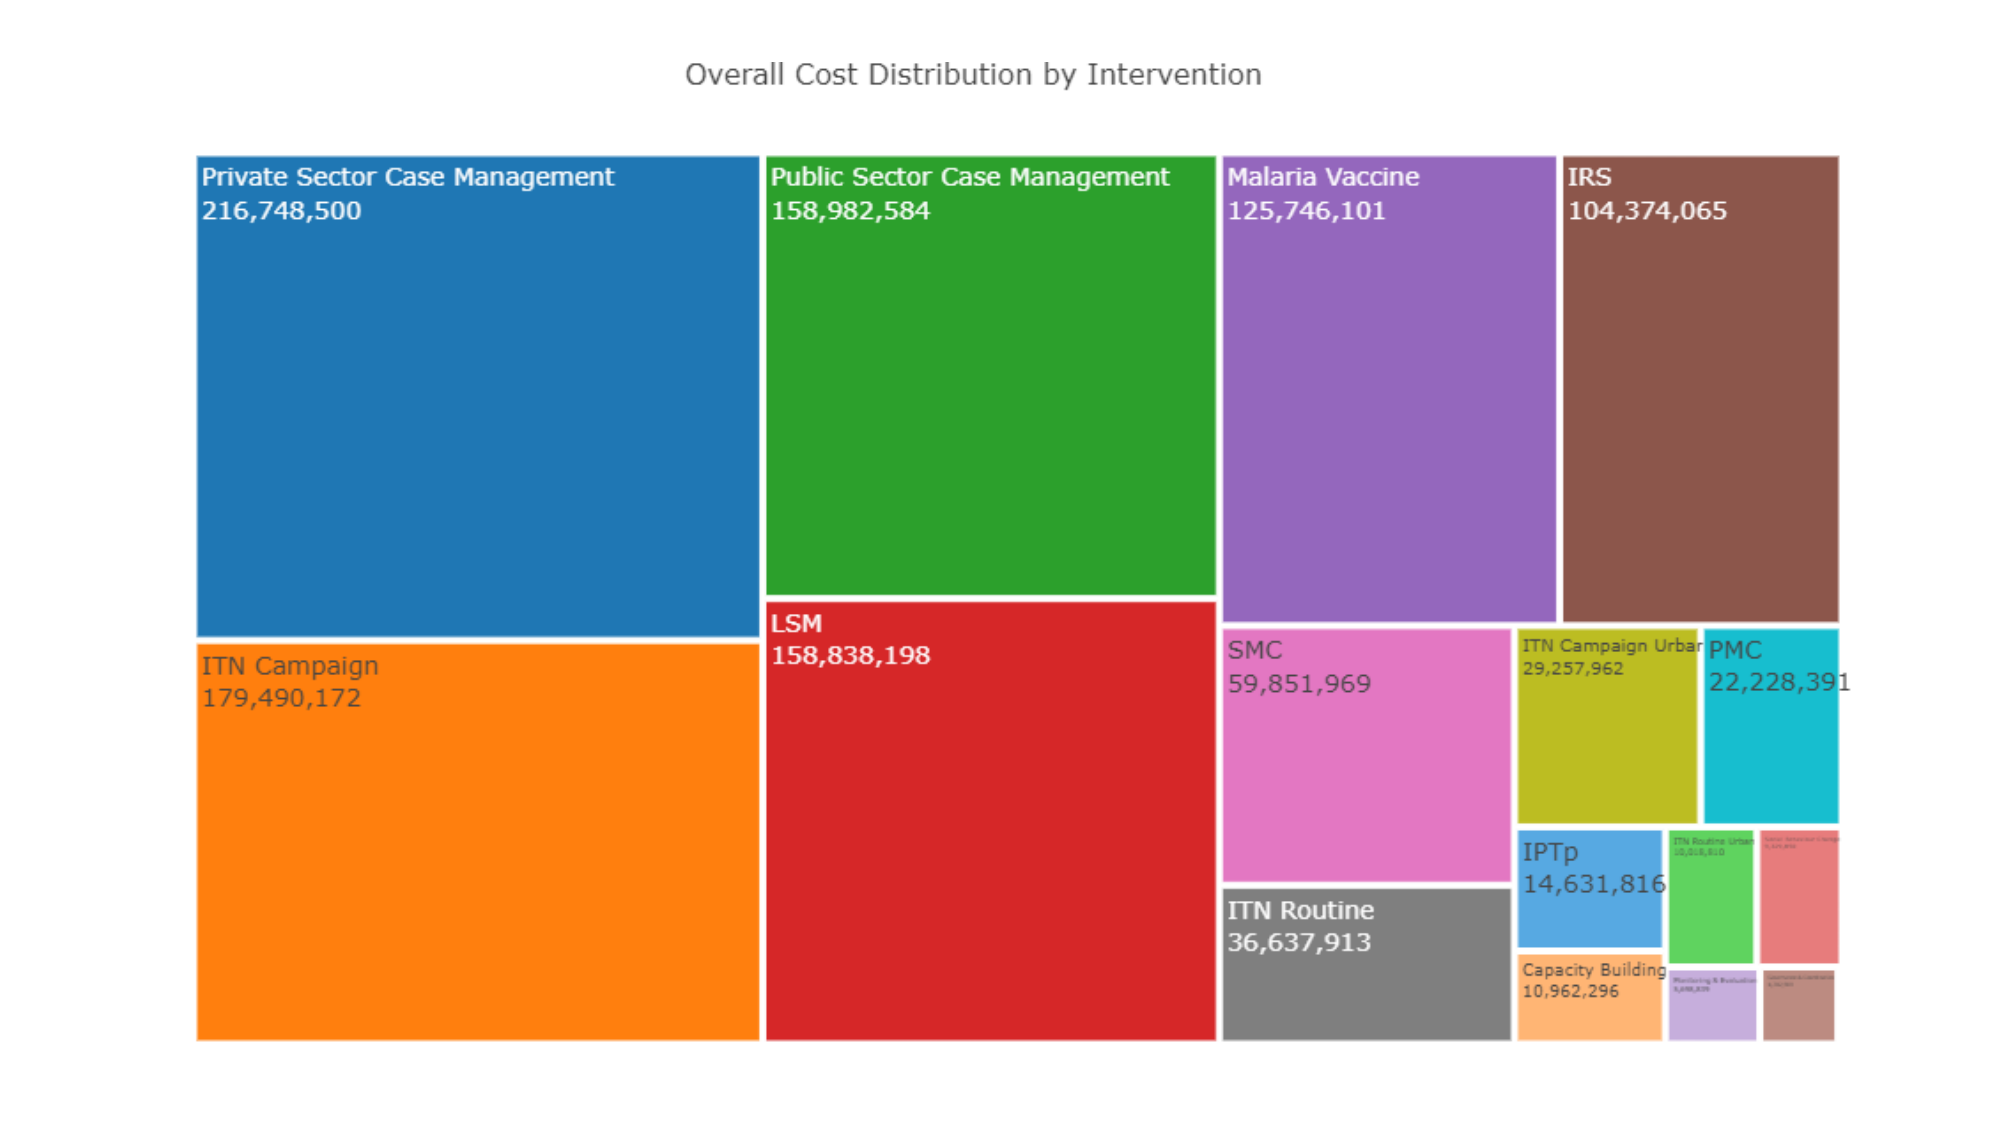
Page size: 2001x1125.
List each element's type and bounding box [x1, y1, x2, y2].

list [78, 62, 1871, 1125]
